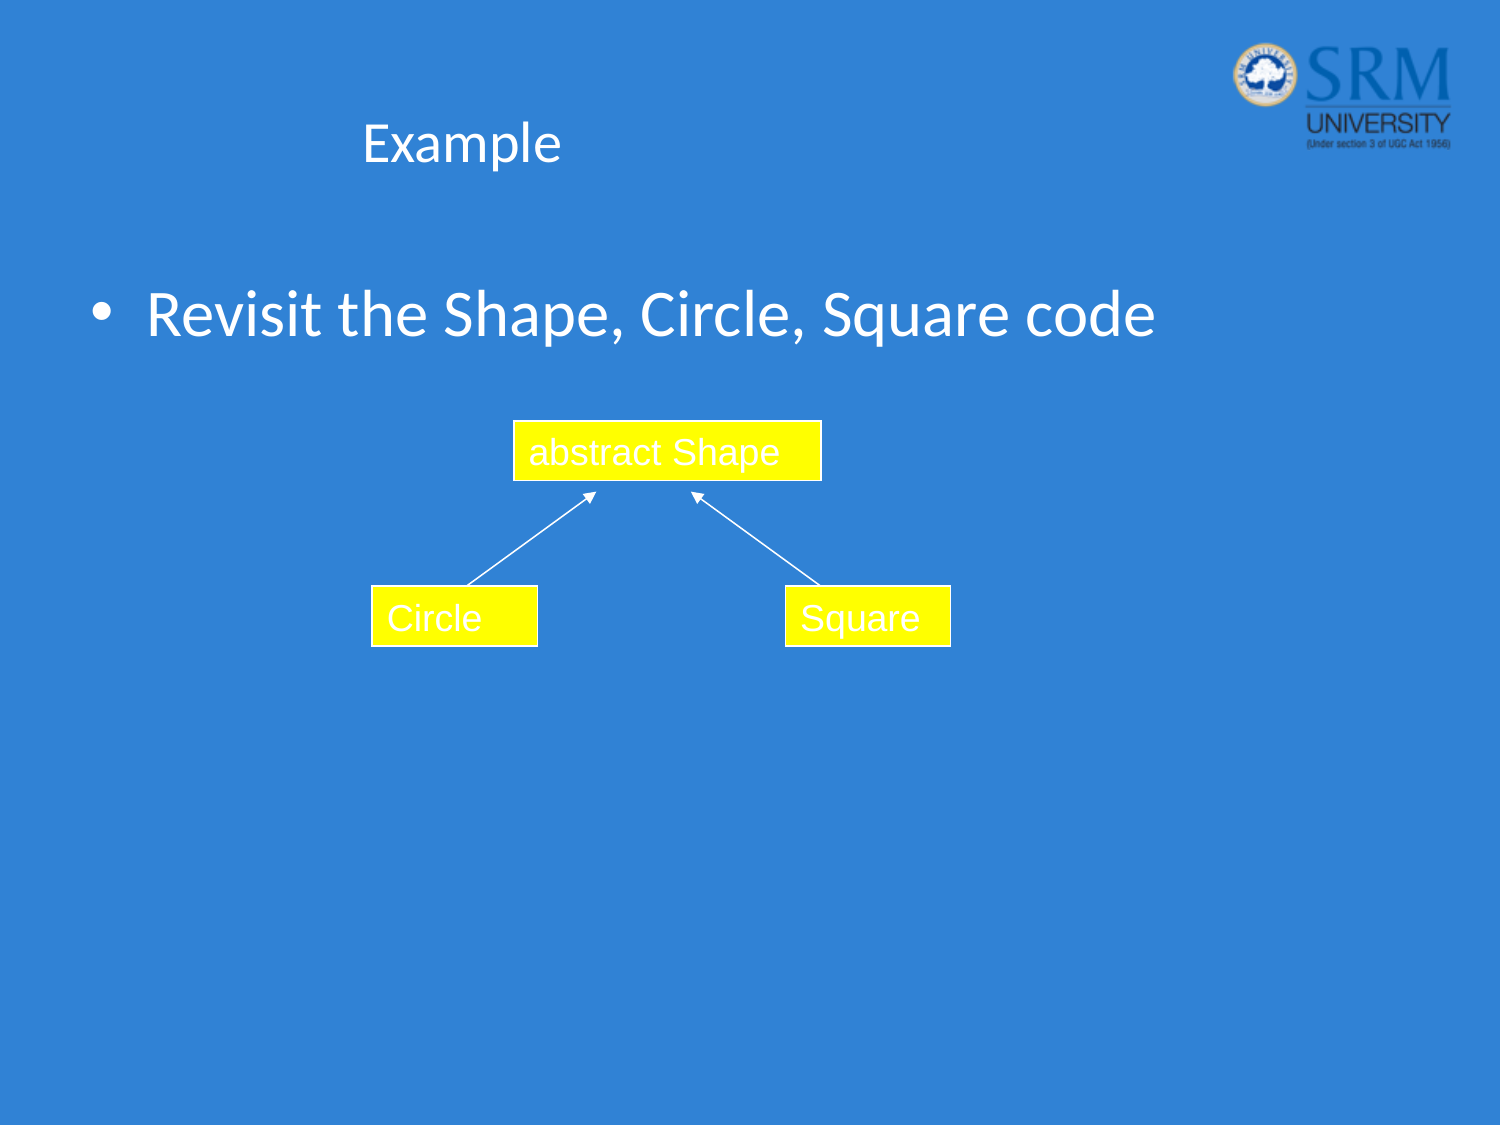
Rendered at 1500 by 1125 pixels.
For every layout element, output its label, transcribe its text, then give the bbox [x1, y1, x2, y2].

text_box Circle [372, 586, 538, 646]
text_box [690, 491, 821, 587]
text_box abstract Shape [513, 420, 821, 481]
list Revisit the Shape, Circle, Square code [75, 262, 1425, 374]
picture [1224, 37, 1460, 157]
title Example [75, 45, 863, 233]
text_box Square [785, 586, 951, 646]
text_box [466, 491, 597, 587]
